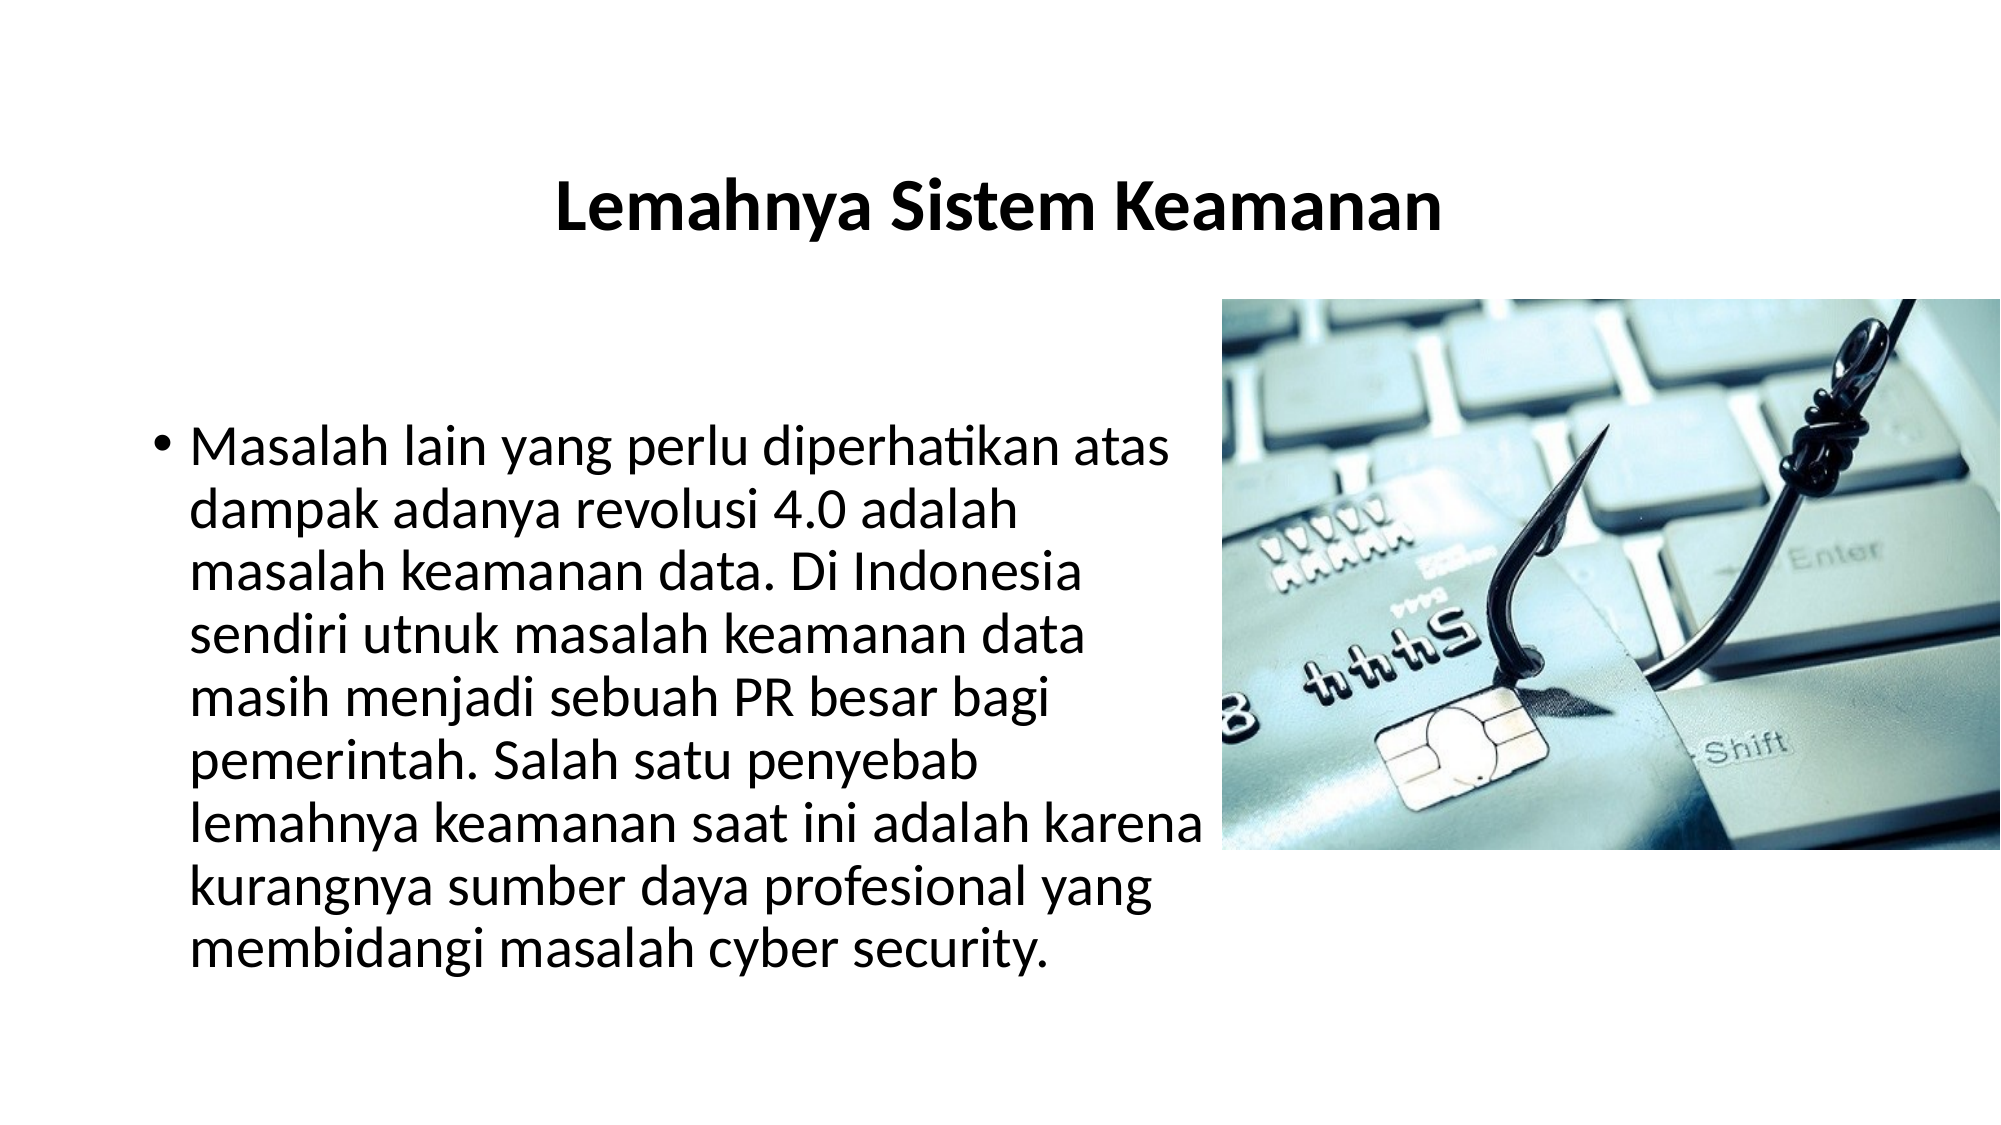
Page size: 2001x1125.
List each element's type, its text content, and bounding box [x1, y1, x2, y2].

list Masalah lain yang perlu diperhatikan atas dampak adanya revolusi 4.0 adalah masalah keamanan data. Di Indonesia sendiri utnuk masalah keamanan data masih menjadi sebuah PR besar bagi pemerintah. Salah satu penyebab lemahnya keamanan saat ini adalah karena kurangnya sumber daya profesional yang membidangi masalah cyber security. [137, 407, 1223, 1122]
text_box Lemahnya Sistem Keamanan [0, 148, 2000, 254]
picture [1222, 299, 2000, 850]
